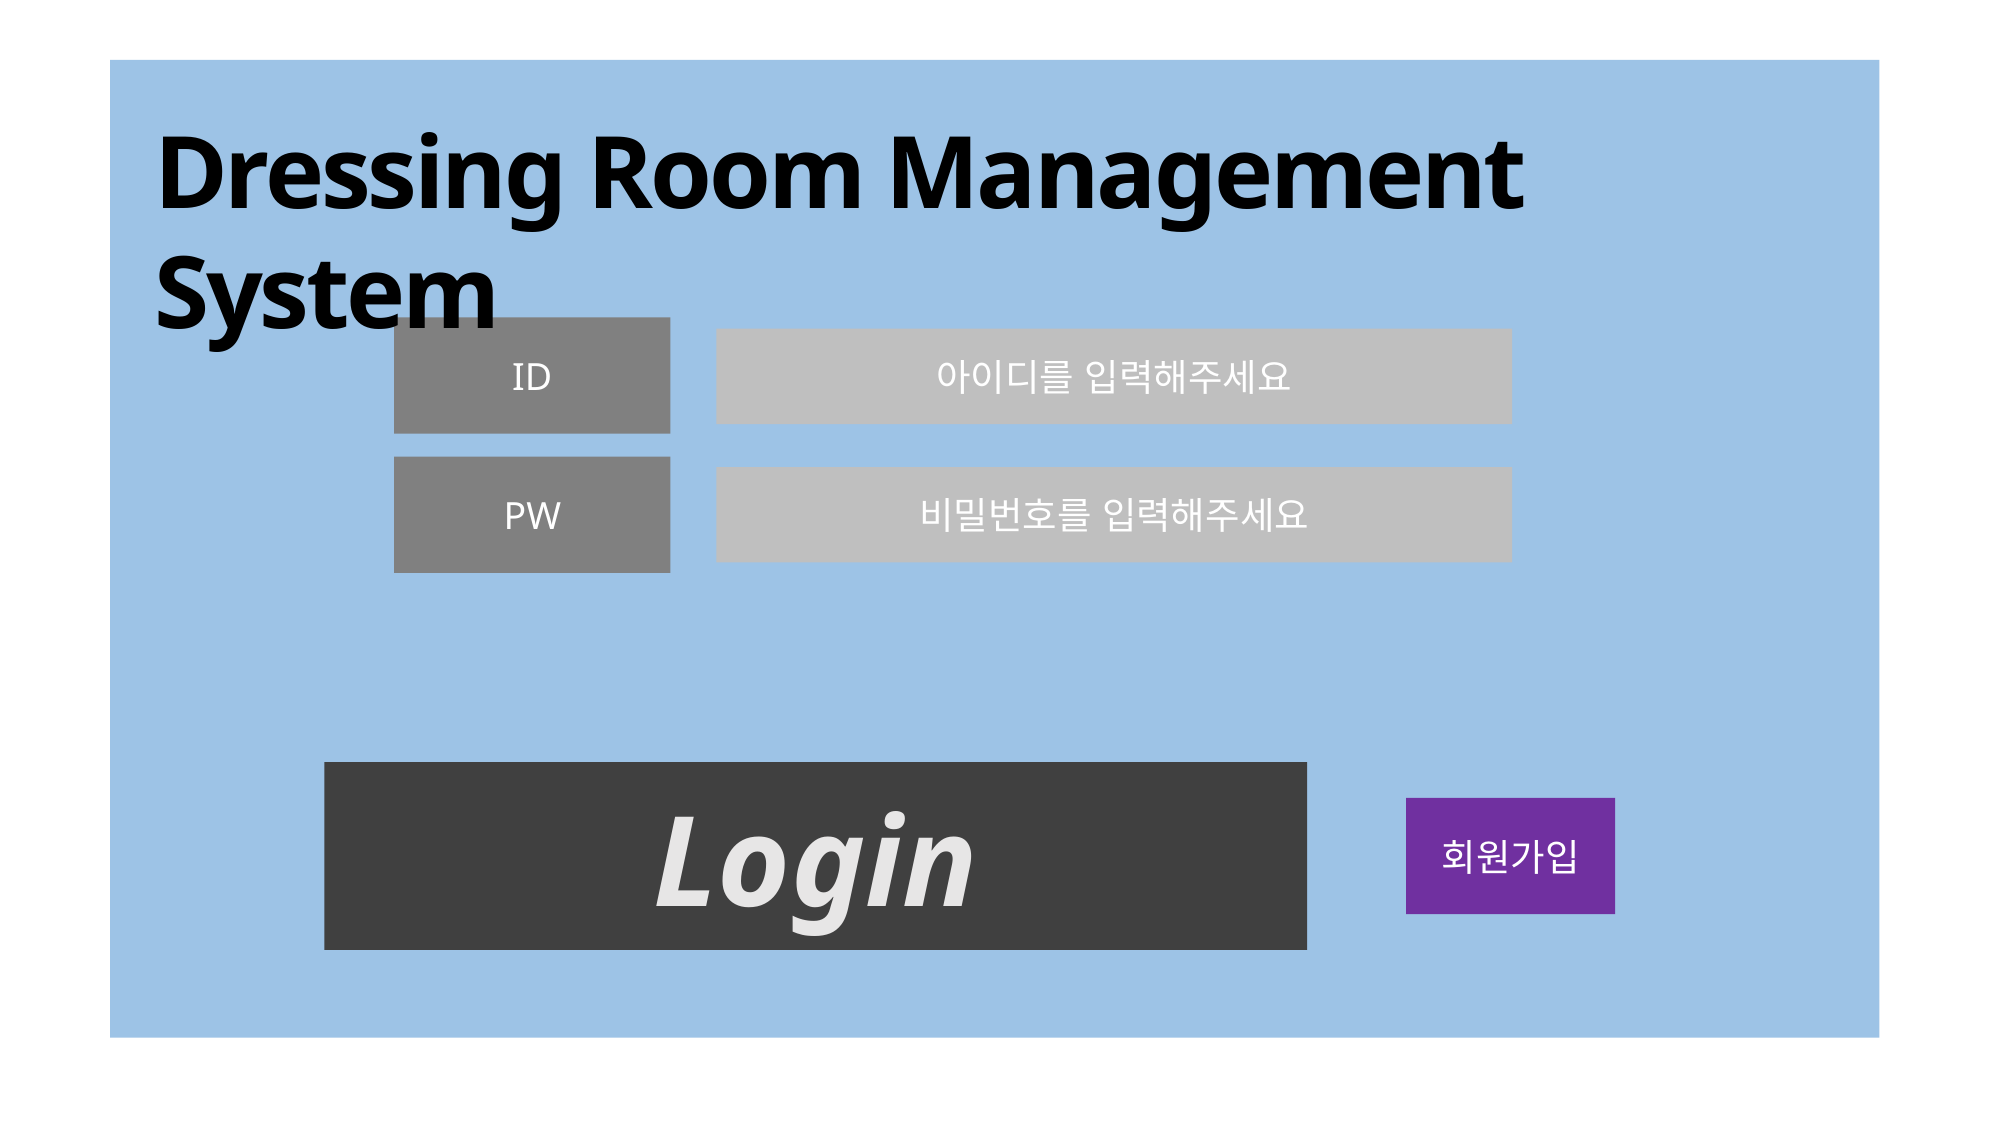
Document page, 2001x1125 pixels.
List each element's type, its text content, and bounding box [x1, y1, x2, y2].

text_box 회원가입 [1405, 797, 1616, 915]
text_box [109, 59, 1881, 1039]
text_box 아이디를 입력해주세요 [715, 357, 1513, 425]
text_box PW [393, 456, 671, 574]
text_box Dressing Room Management System [139, 101, 1851, 357]
text_box ID [393, 357, 671, 435]
text_box 비밀번호를 입력해주세요 [715, 466, 1513, 563]
text_box Login [323, 761, 1308, 951]
